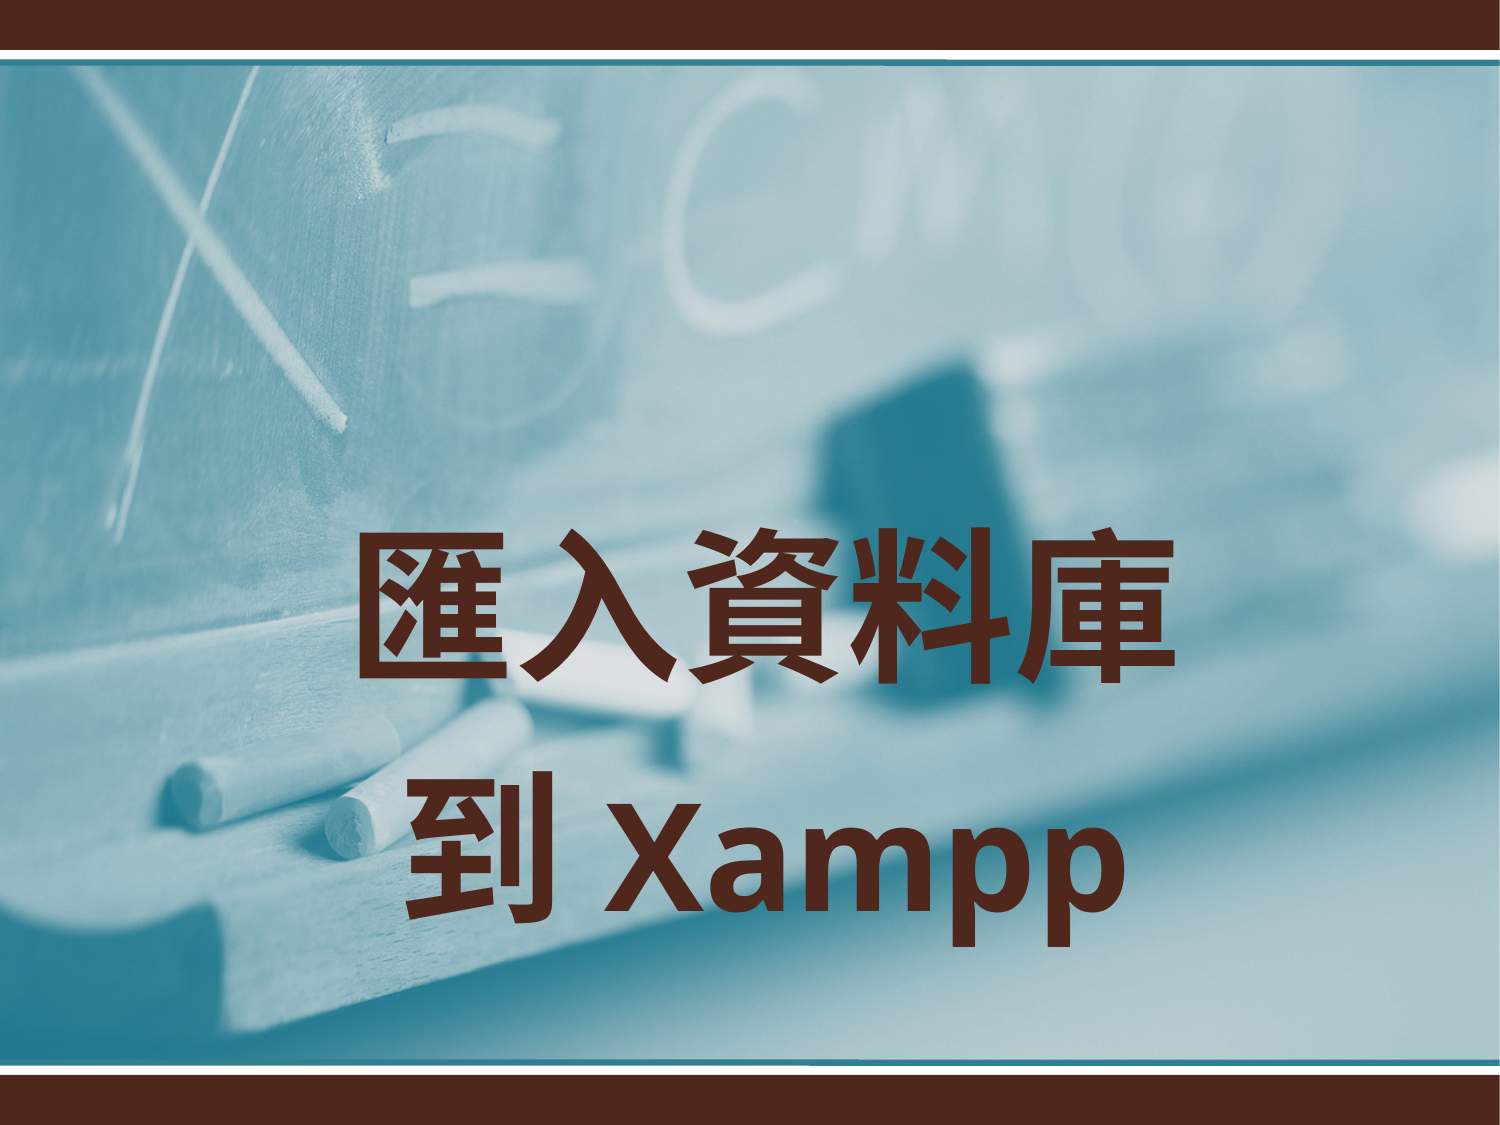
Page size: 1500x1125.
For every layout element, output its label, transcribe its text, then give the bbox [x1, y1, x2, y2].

subtitle 匯入資料庫 到Xampp [64, 184, 1465, 953]
